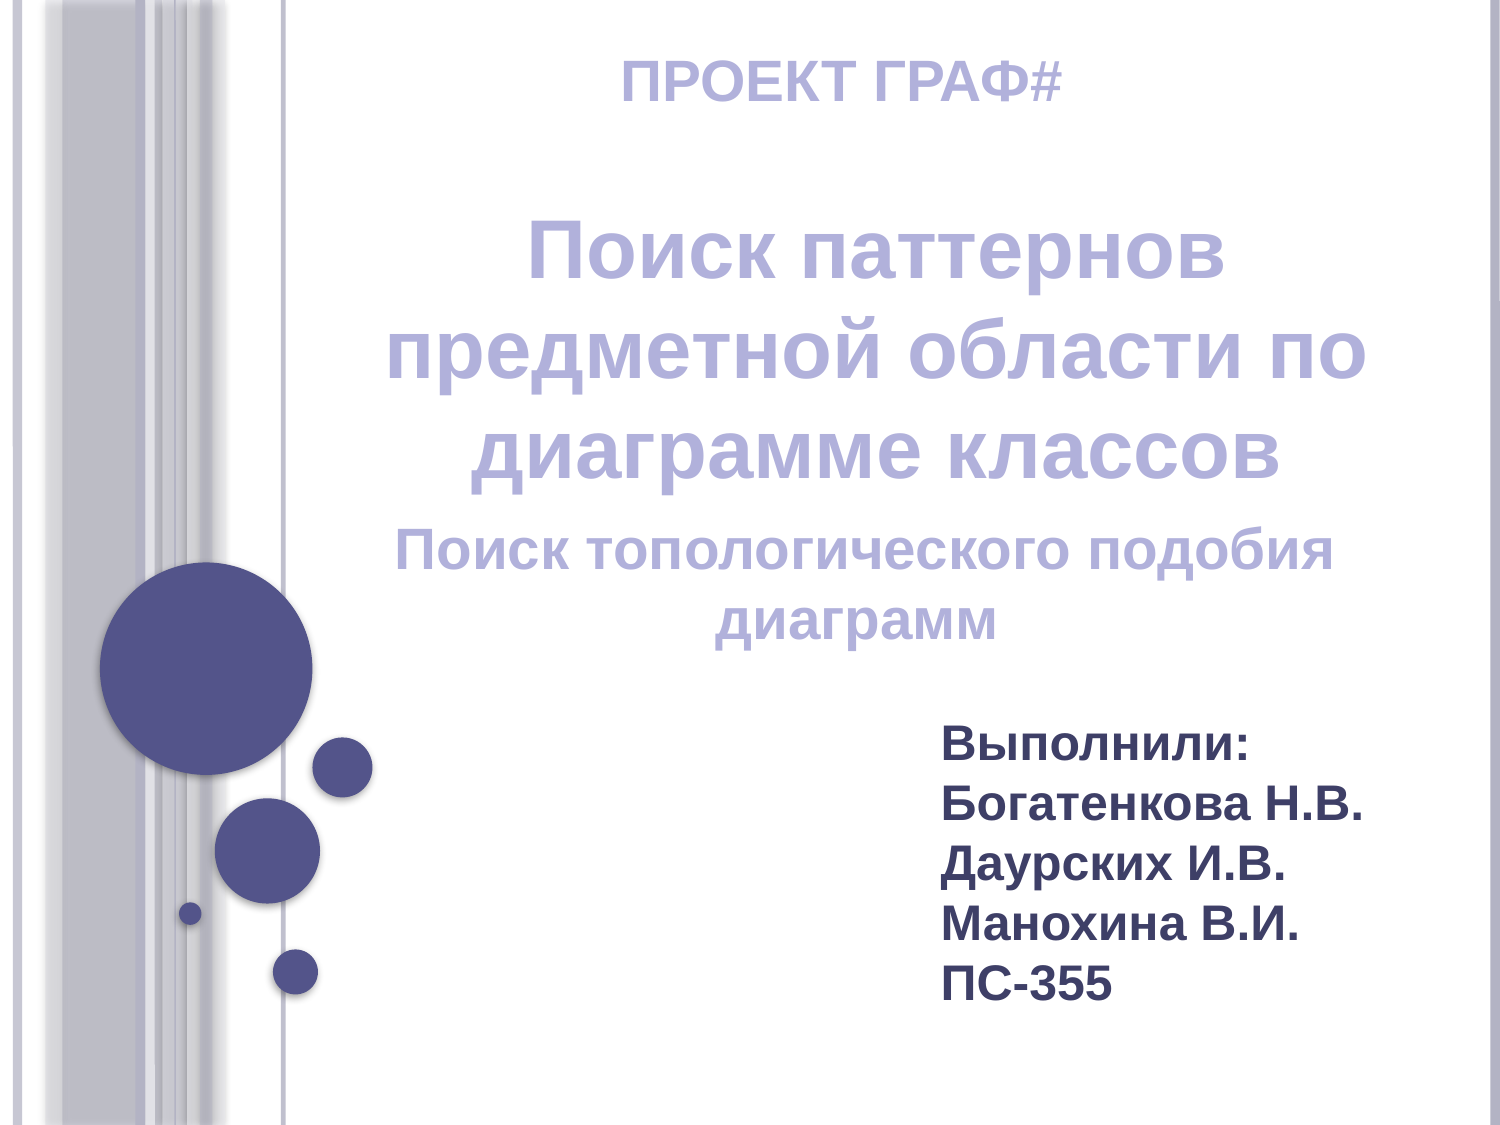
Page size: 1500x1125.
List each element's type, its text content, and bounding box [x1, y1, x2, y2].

text_box Выполнили: Богатенкова Н.В. Даурских И.В. Манохина В.И. ПС-355 [925, 703, 1383, 1018]
text_box Поиск паттернов предметной области по диаграмме классов [292, 187, 1461, 503]
text_box ПРОЕКТ ГРАФ# [257, 35, 1426, 121]
text_box Поиск топологического подобия диаграмм [281, 503, 1450, 659]
